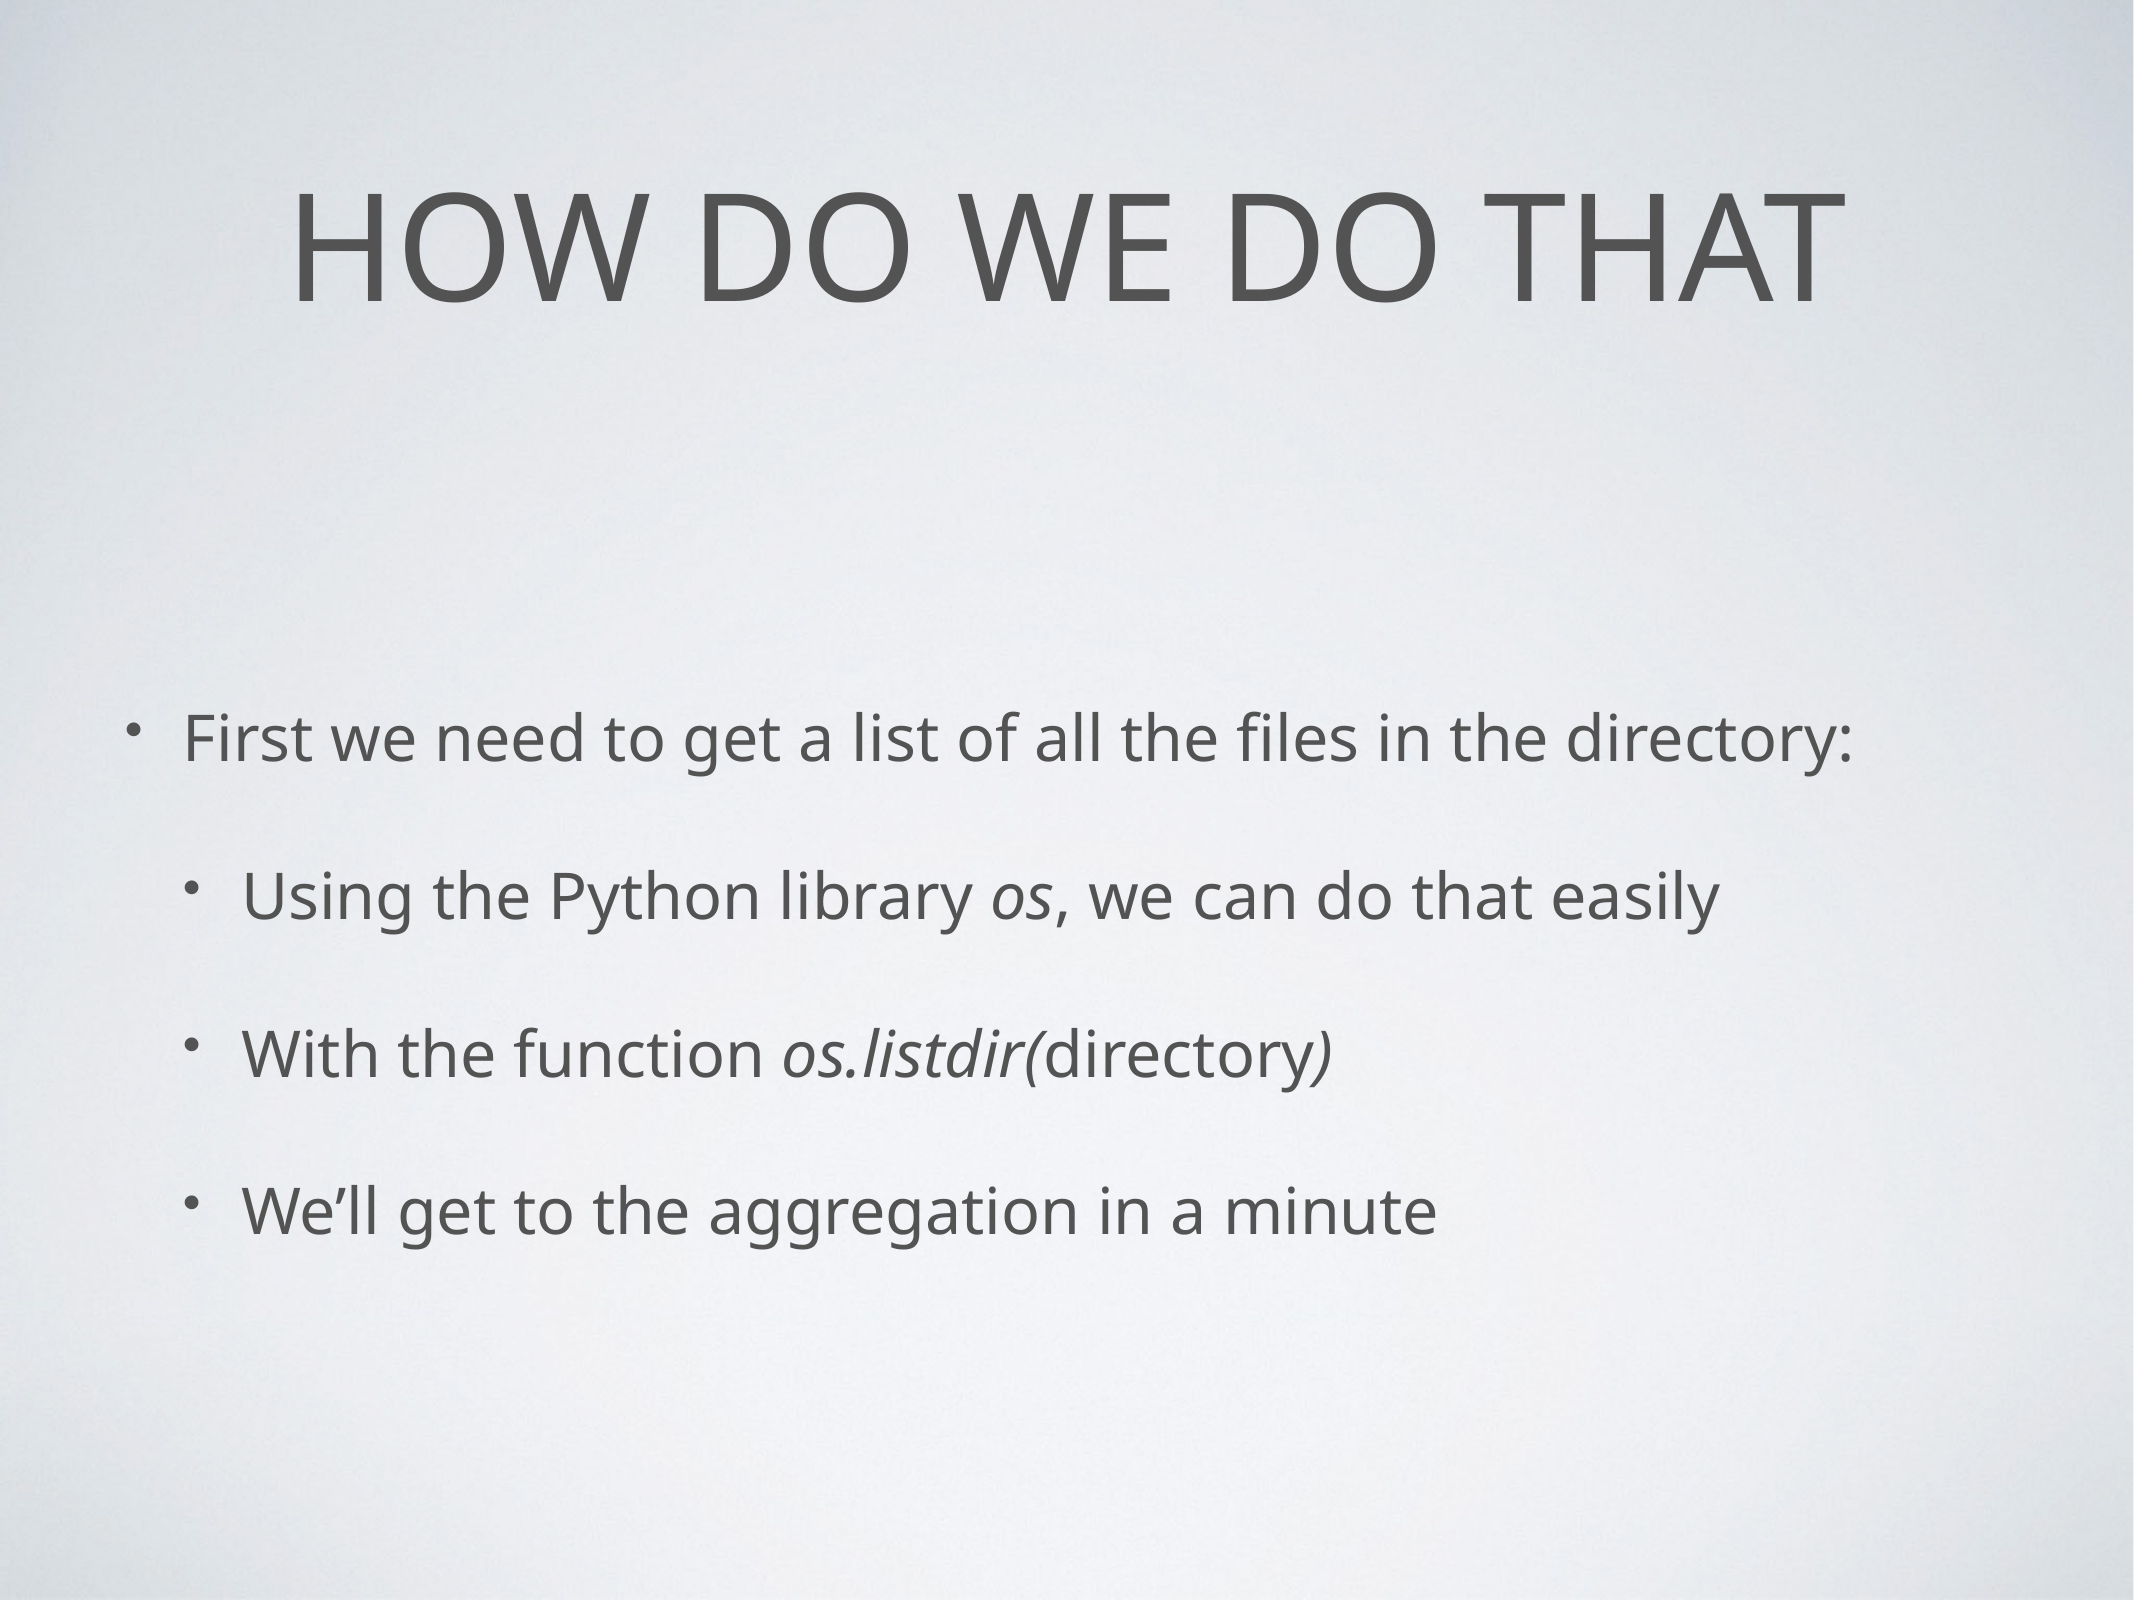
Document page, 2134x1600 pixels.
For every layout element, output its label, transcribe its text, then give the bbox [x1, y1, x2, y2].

list First we need to get a list of all the files in the directory: Using the Python library os, we can do that easily With the function os.listdir(directory) We’ll get to the aggregation in a minute [57, 447, 2076, 1482]
picture [0, 0, 2134, 1600]
title How do we do that [57, 41, 2076, 443]
